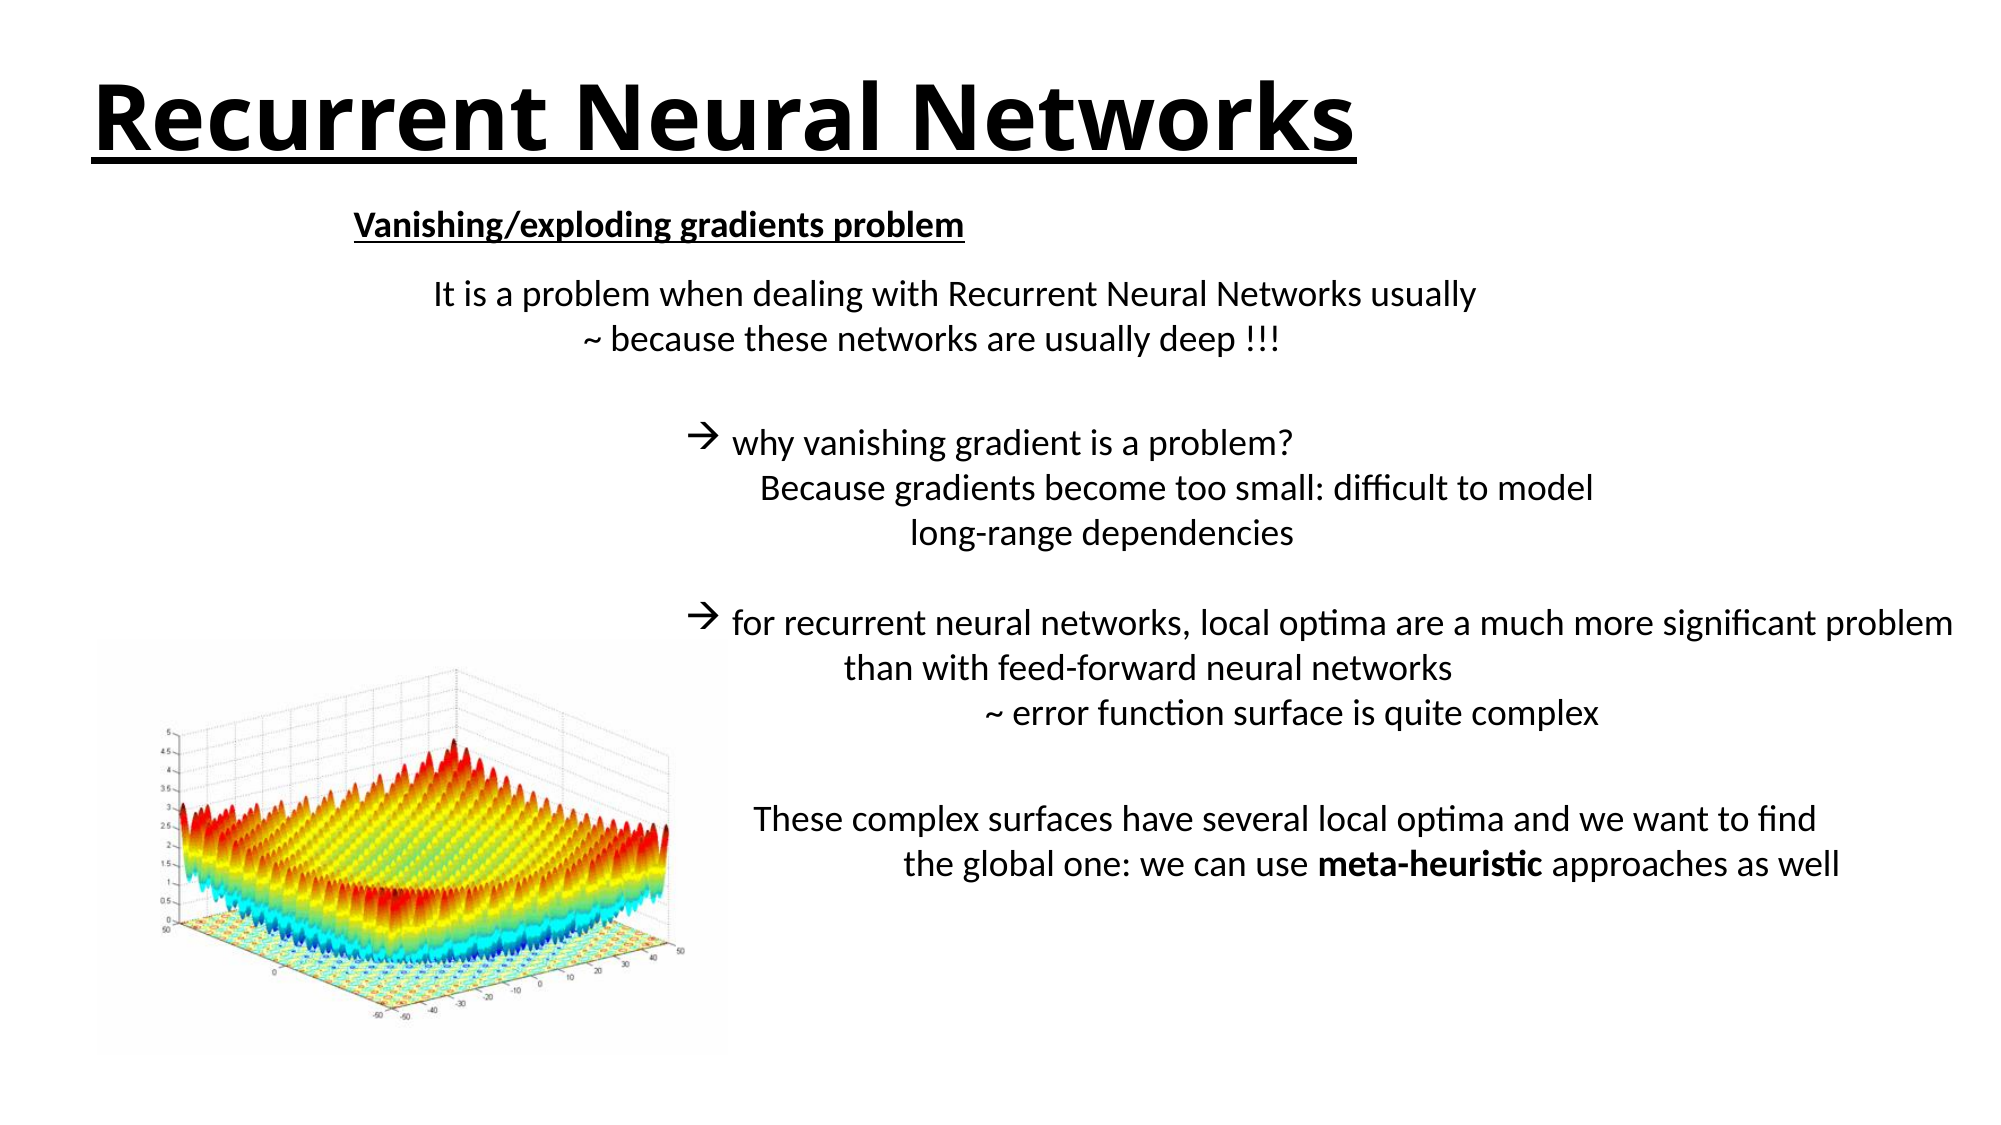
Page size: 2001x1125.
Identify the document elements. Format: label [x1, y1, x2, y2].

text_box [738, 786, 1856, 892]
text_box [418, 261, 1970, 741]
text_box [338, 193, 981, 253]
title [76, 12, 1802, 230]
picture [97, 639, 728, 1055]
